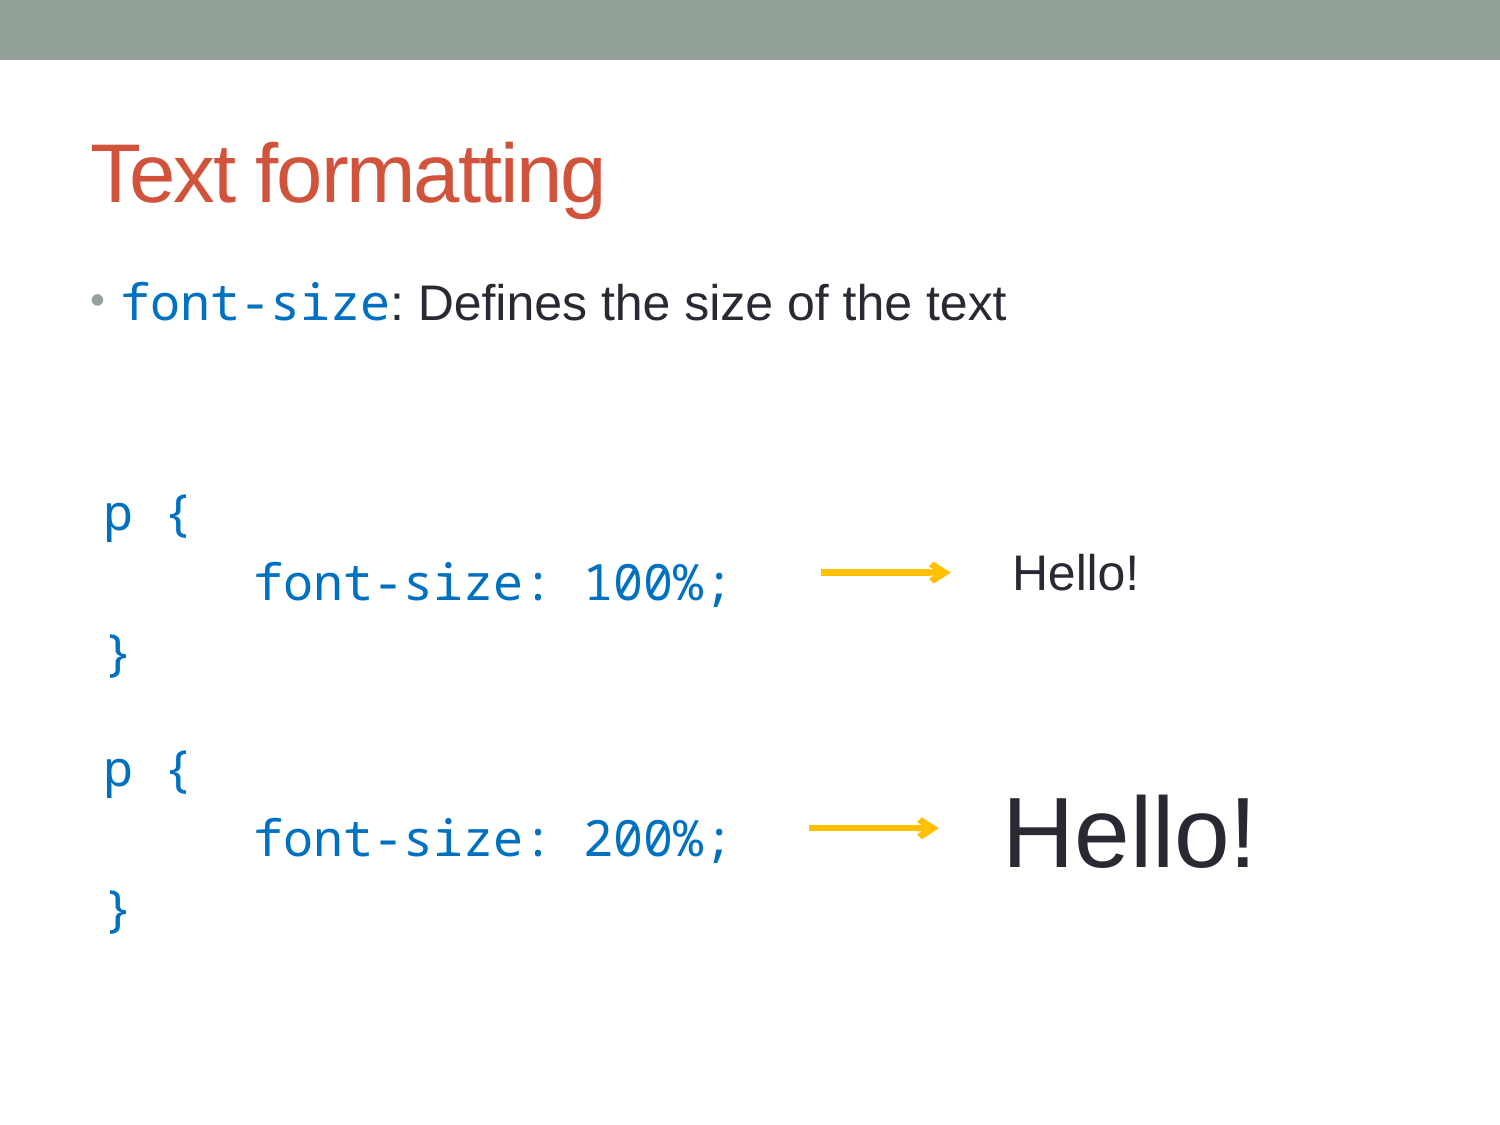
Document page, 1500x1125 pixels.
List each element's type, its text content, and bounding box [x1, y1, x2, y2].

list font-size: Defines the size of the text [75, 262, 1425, 1063]
text_box p { font-size: 100%; } [88, 473, 1034, 715]
text_box Hello! [876, 760, 1385, 895]
text_box Hello! [938, 532, 1213, 608]
text_box p { font-size: 200%; } [88, 728, 998, 970]
title Text formatting [75, 87, 1425, 250]
